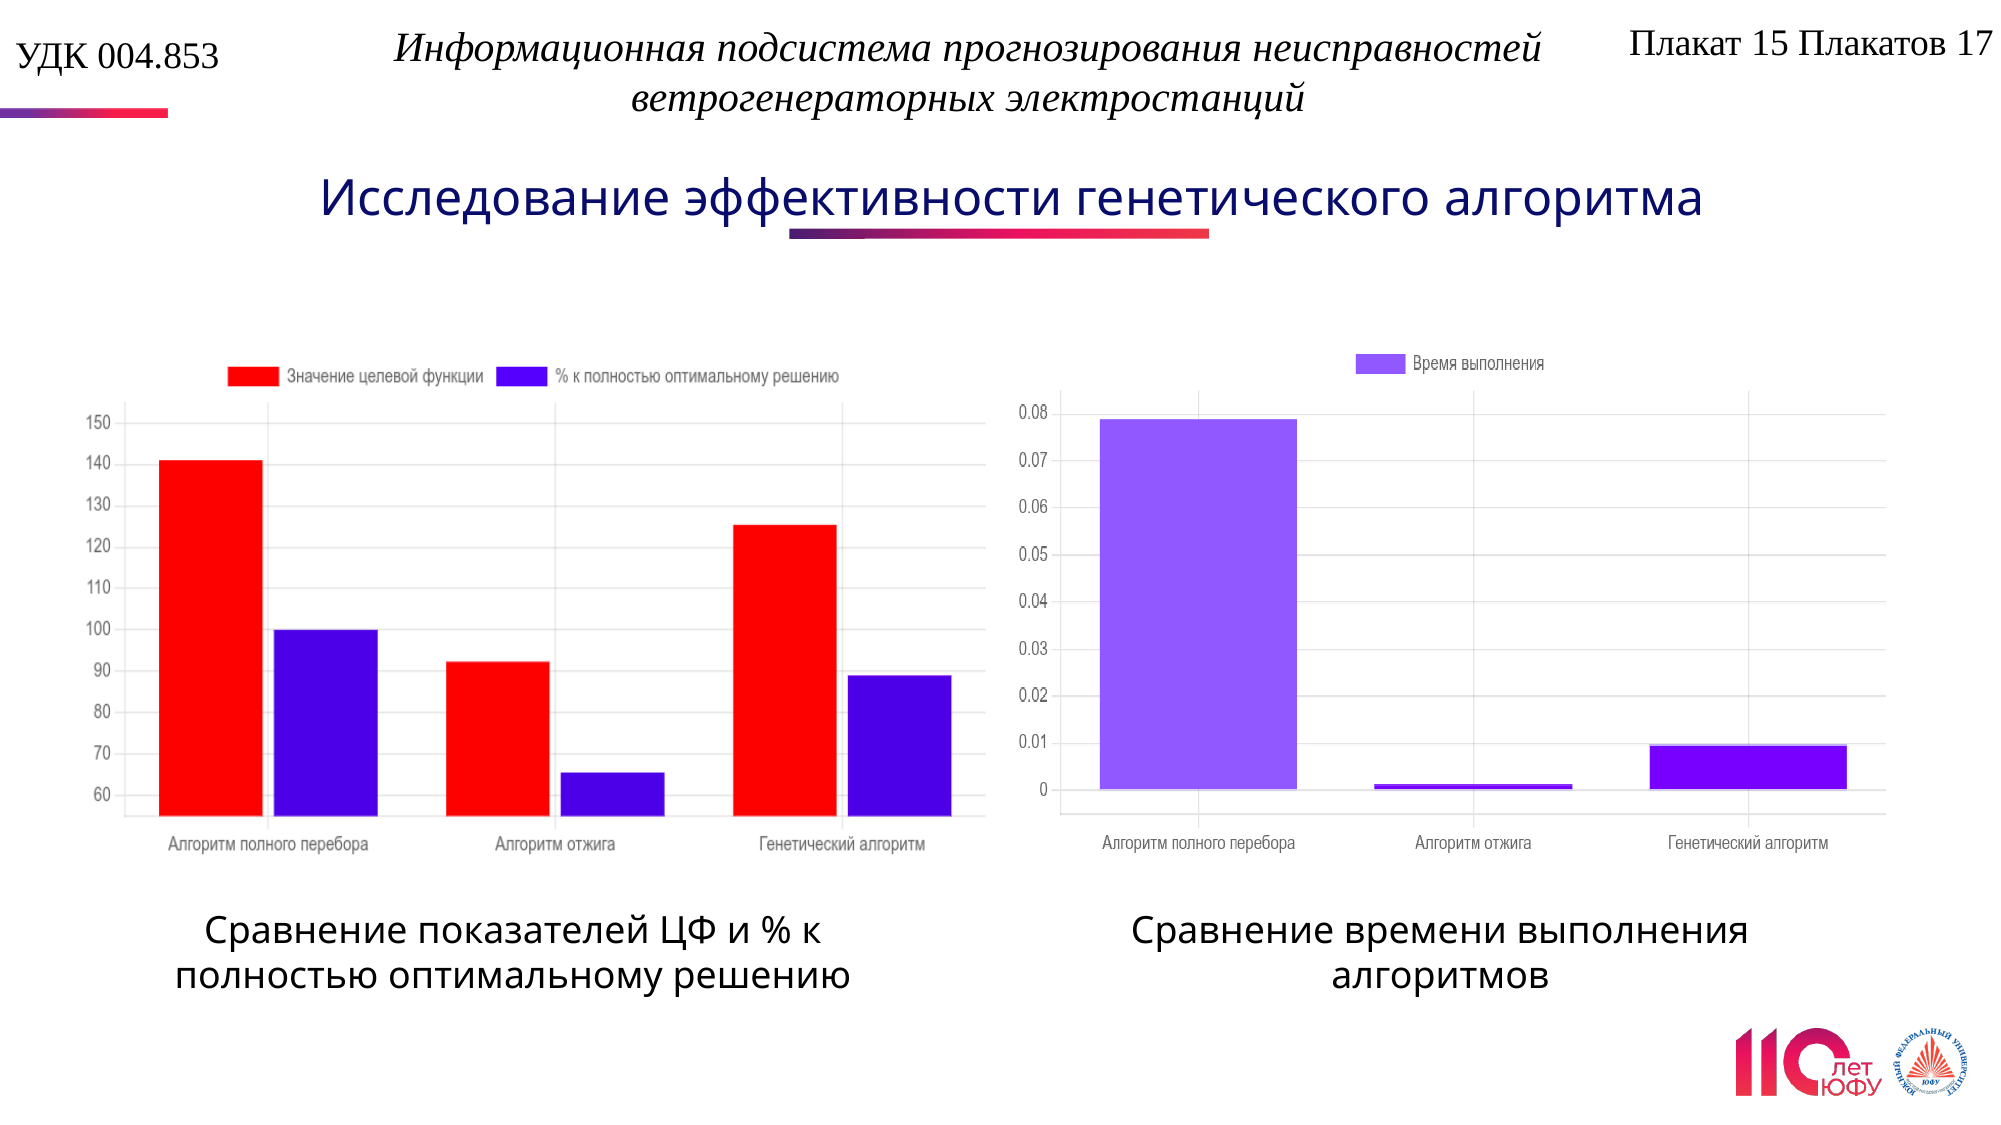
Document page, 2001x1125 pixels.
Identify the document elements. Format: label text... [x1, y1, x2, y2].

text_box Сравнение показателей ЦФ и % к полностью оптимальному решению [144, 898, 882, 1003]
text_box Плакат 15 Плакатов 17 [1614, 10, 2000, 71]
picture [997, 340, 1895, 880]
picture [788, 228, 1210, 240]
picture [0, 107, 169, 119]
picture [63, 353, 995, 880]
text_box [143, 271, 1856, 421]
text_box Сравнение времени выполнения алгоритмов [1072, 898, 1809, 1003]
text_box УДК 004.853 [0, 23, 288, 83]
text_box Исследование эффективности генетического алгоритма [215, 157, 1809, 233]
text_box Информационная подсистема прогнозирования неисправностей ветрогенераторных электростанций [288, 12, 1648, 128]
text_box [1735, 1028, 1967, 1097]
